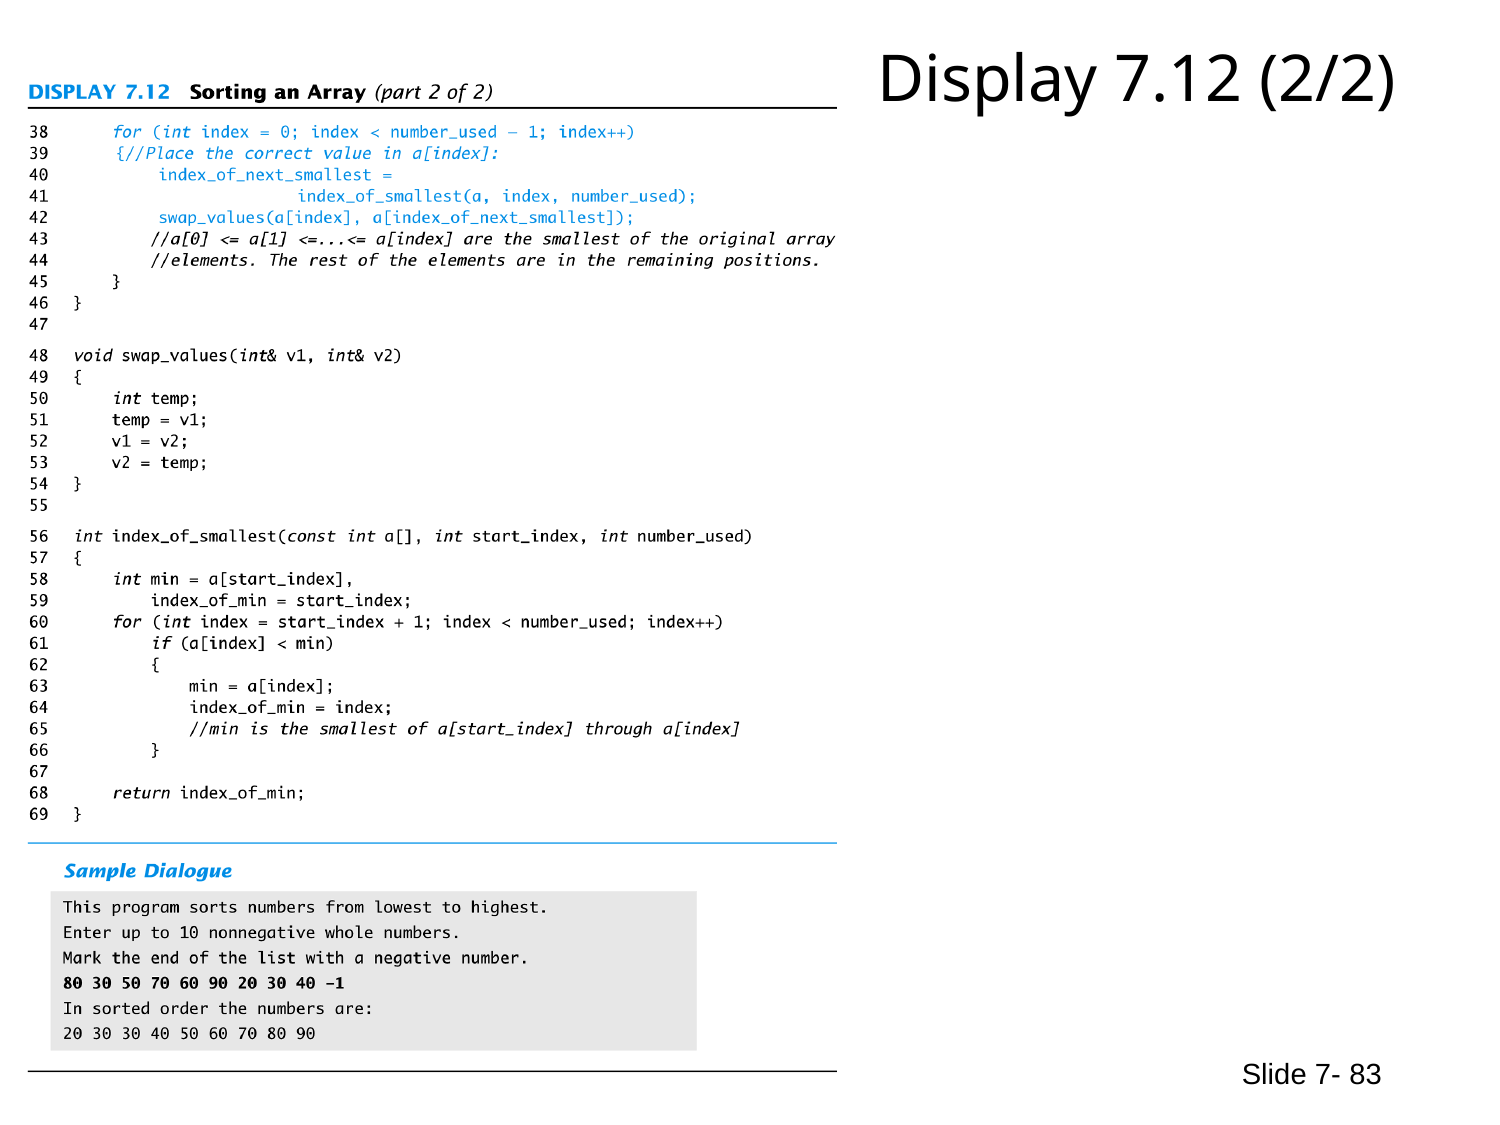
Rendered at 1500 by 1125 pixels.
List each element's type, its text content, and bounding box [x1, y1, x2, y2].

picture [24, 80, 837, 1075]
title Display 7.12 (2/2) [862, 37, 1488, 201]
slide_number Slide 7- 83 [1059, 1042, 1397, 1103]
